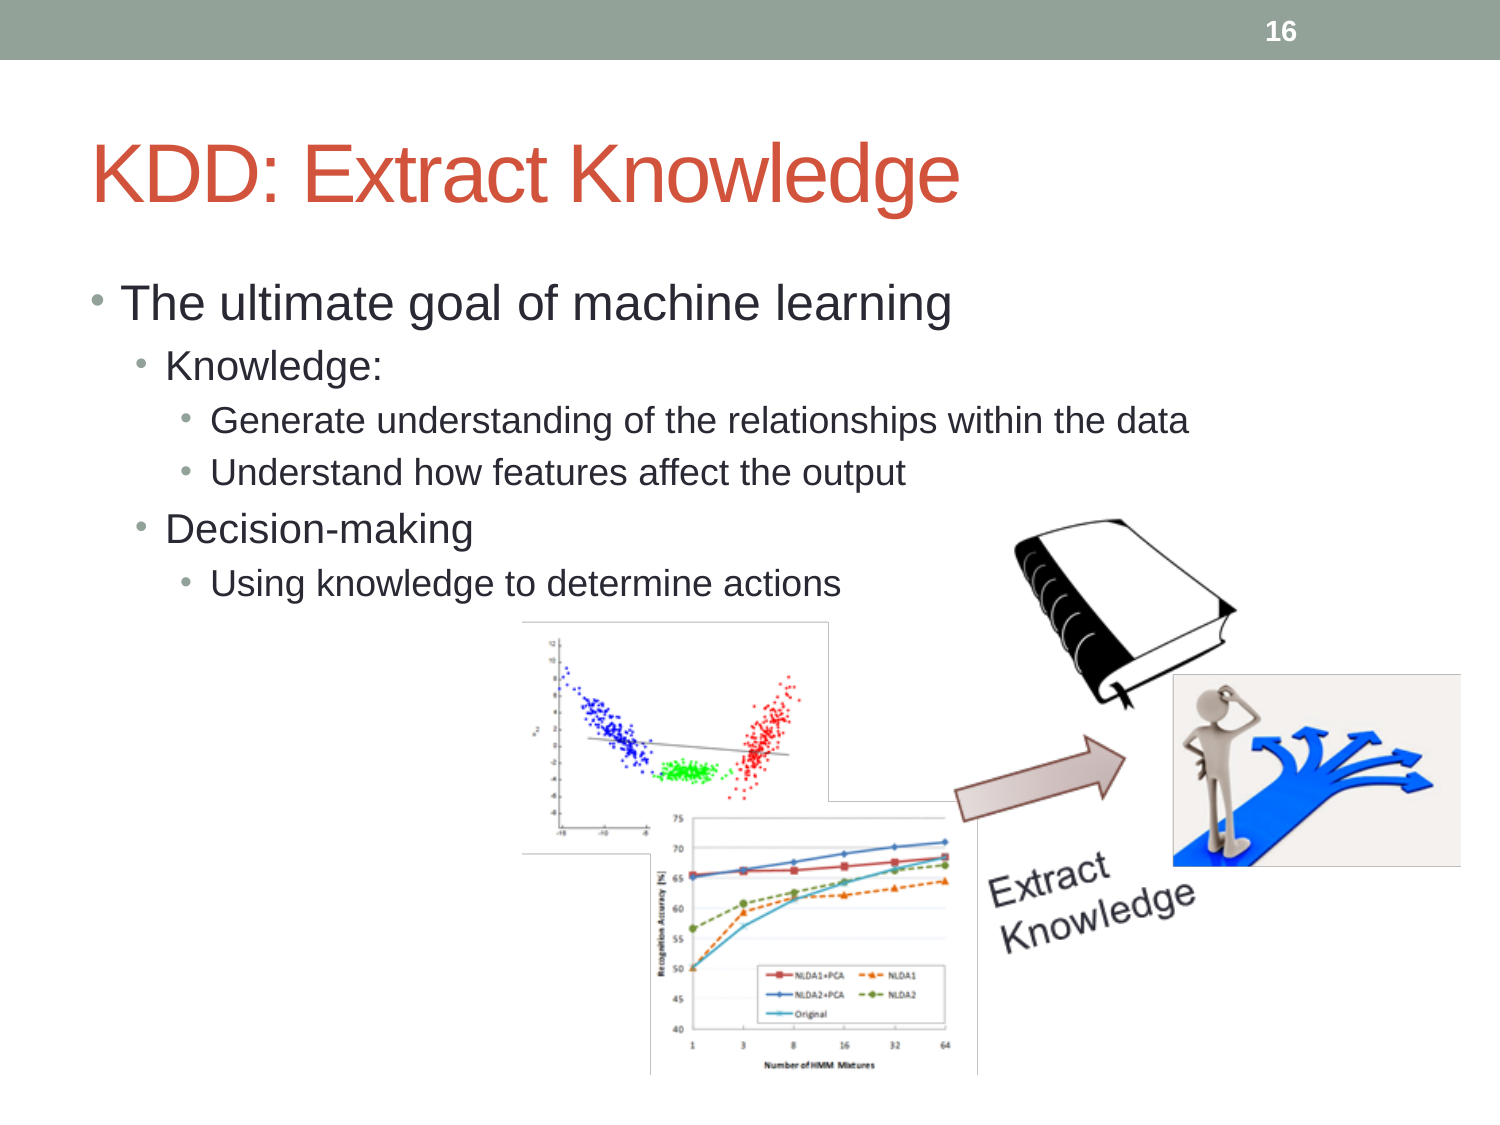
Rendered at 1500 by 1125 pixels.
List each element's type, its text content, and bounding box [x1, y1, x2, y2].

list The ultimate goal of machine learning Knowledge: Generate understanding of the relationships within the data Understand how features affect the output Decision-making Using knowledge to determine actions [75, 262, 1425, 1063]
title KDD: Extract Knowledge [75, 87, 1425, 250]
picture [522, 515, 1461, 1076]
slide_number 16 [1250, 3, 1425, 57]
